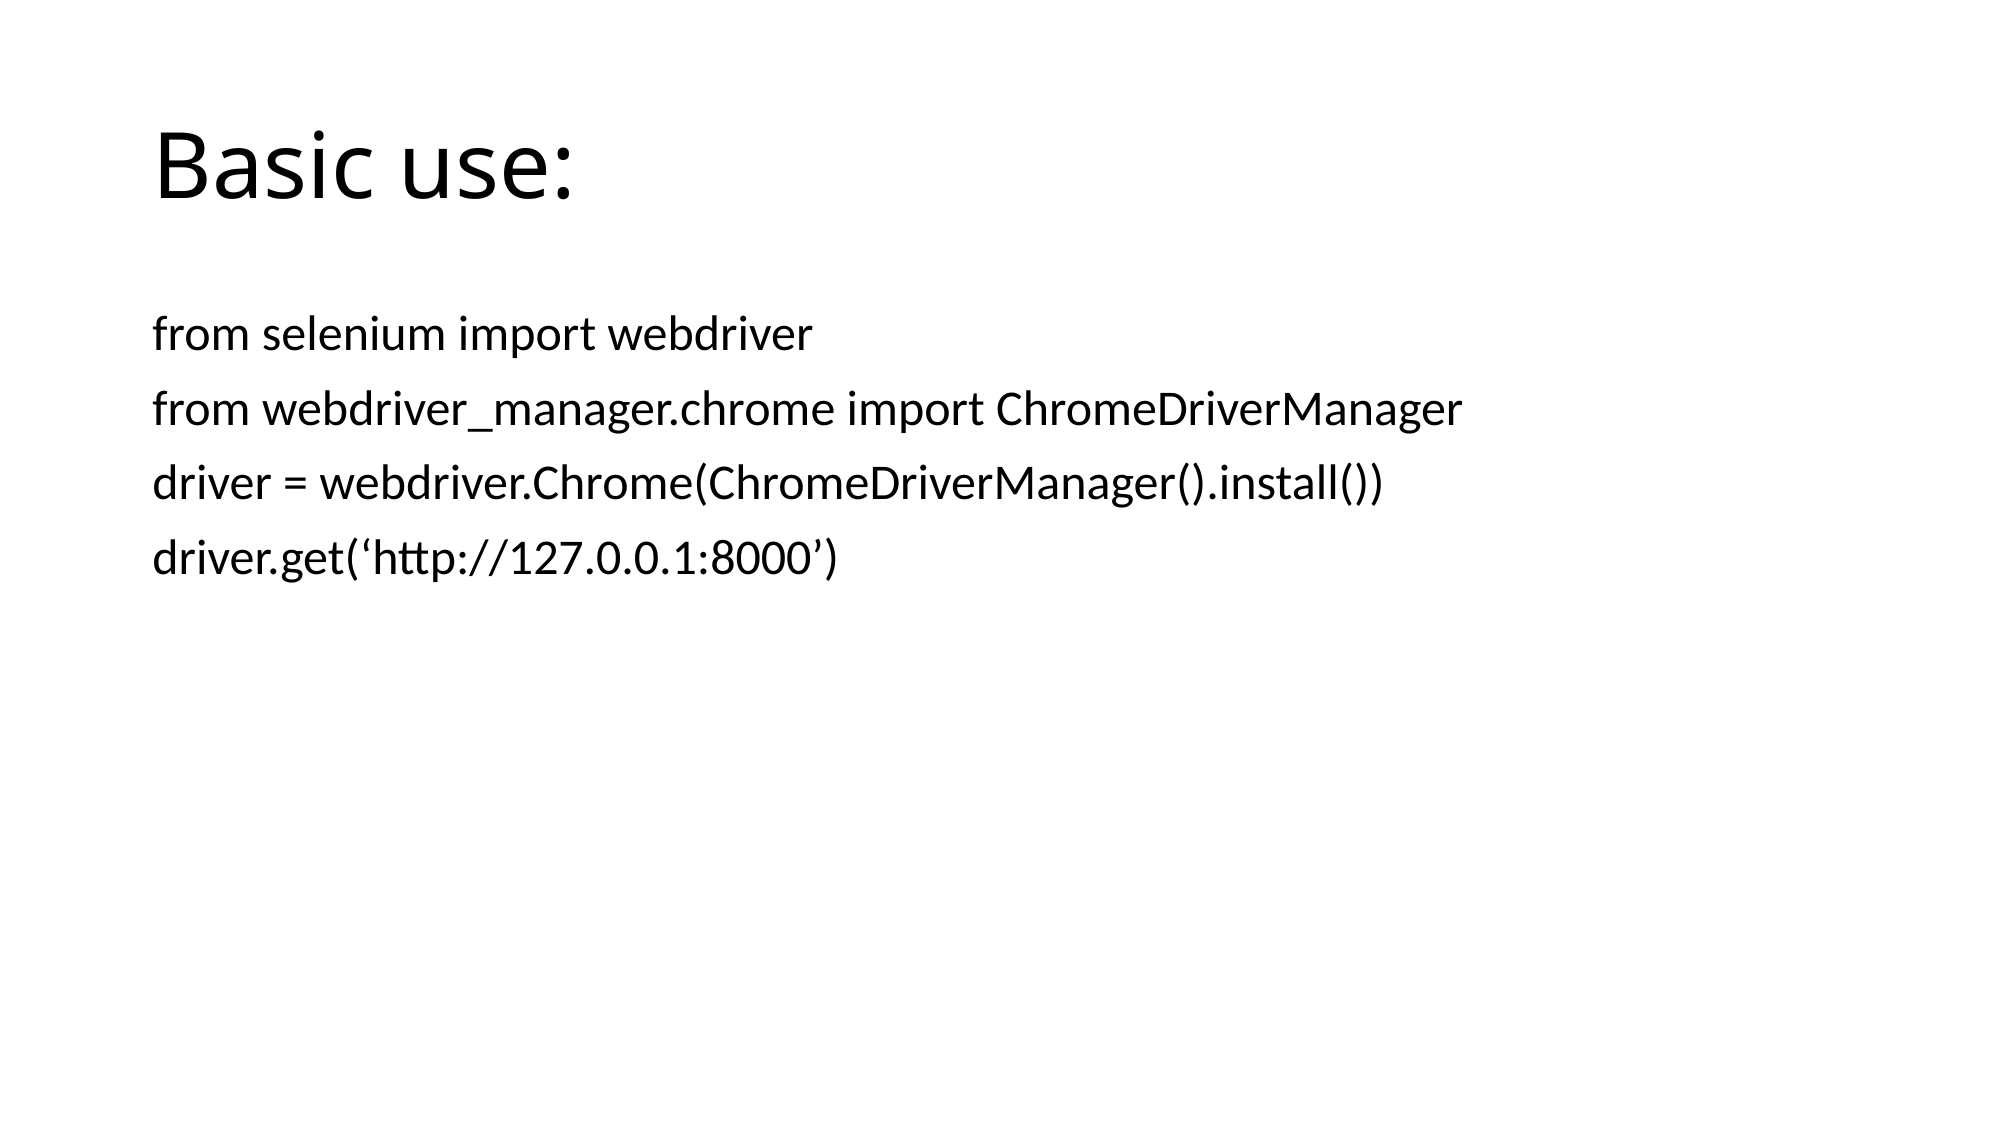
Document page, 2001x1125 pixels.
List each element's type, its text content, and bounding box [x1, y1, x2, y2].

list from selenium import webdriver from webdriver_manager.chrome import ChromeDriverManager driver = webdriver.Chrome(ChromeDriverManager().install()) driver.get(‘http://127.0.0.1:8000’) [137, 299, 1863, 1014]
title Basic use: [137, 59, 1863, 278]
